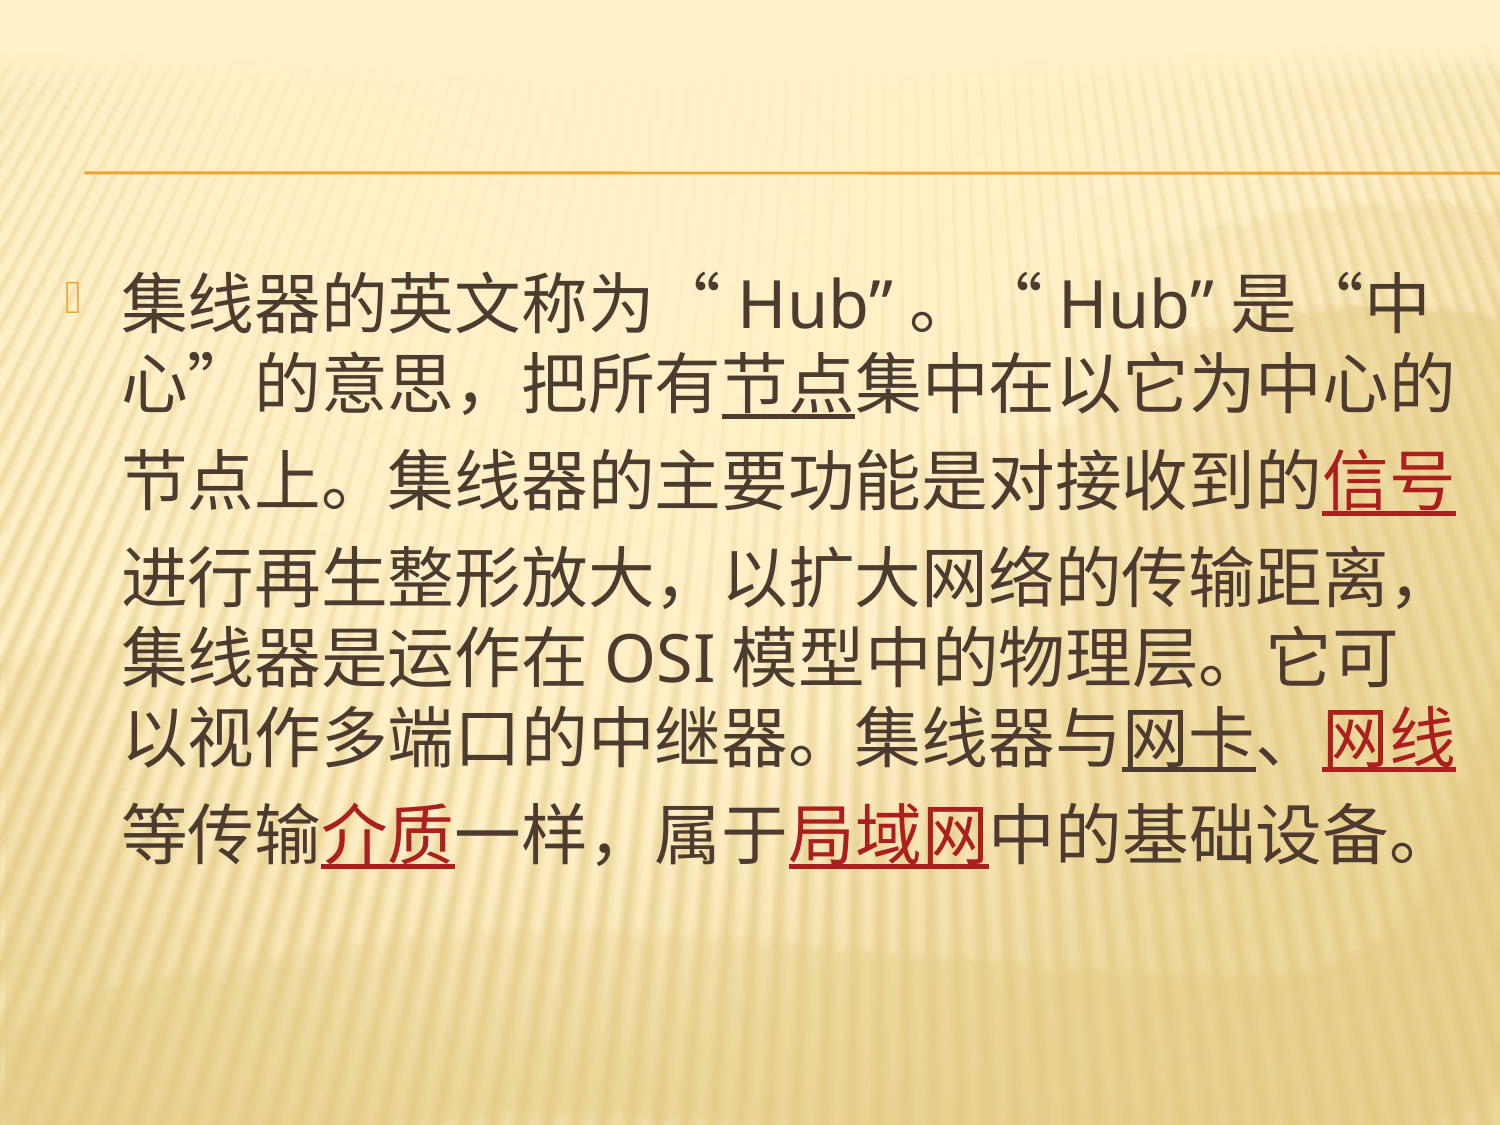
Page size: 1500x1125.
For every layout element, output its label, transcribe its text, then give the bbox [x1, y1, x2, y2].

list 集线器的英文称为“Hub”。“Hub”是“中心”的意思，把所有节点集中在以它为中心的节点上。集线器的主要功能是对接收到的信号进行再生整形放大，以扩大网络的传输距离，集线器是运作在OSI模型中的物理层。它可以视作多端口的中继器。集线器与网卡、网线等传输介质一样，属于局域网中的基础设备。 [50, 254, 1475, 998]
